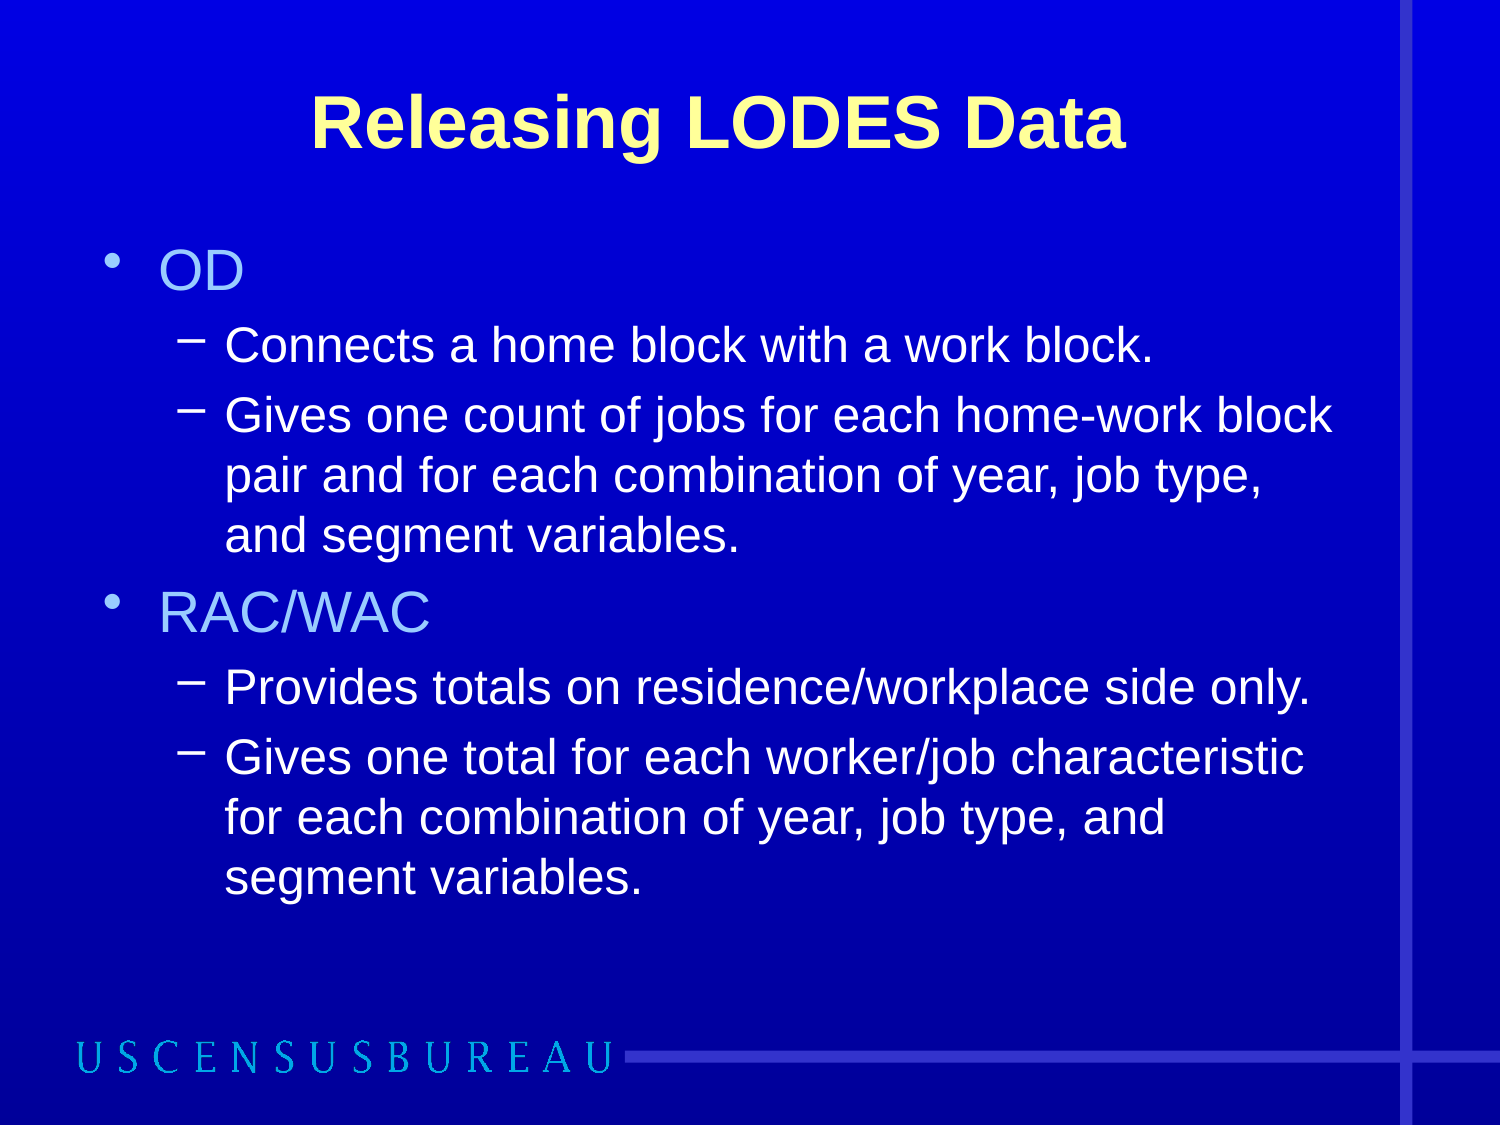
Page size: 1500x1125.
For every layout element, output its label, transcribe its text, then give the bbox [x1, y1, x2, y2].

list OD Connects a home block with a work block. Gives one count of jobs for each home-work block pair and for each combination of year, job type, and segment variables. RAC/WAC Provides totals on residence/workplace side only. Gives one total for each worker/job characteristic for each combination of year, job type, and segment variables. [87, 224, 1351, 876]
picture [75, 1037, 613, 1076]
title Releasing LODES Data [87, 24, 1351, 213]
